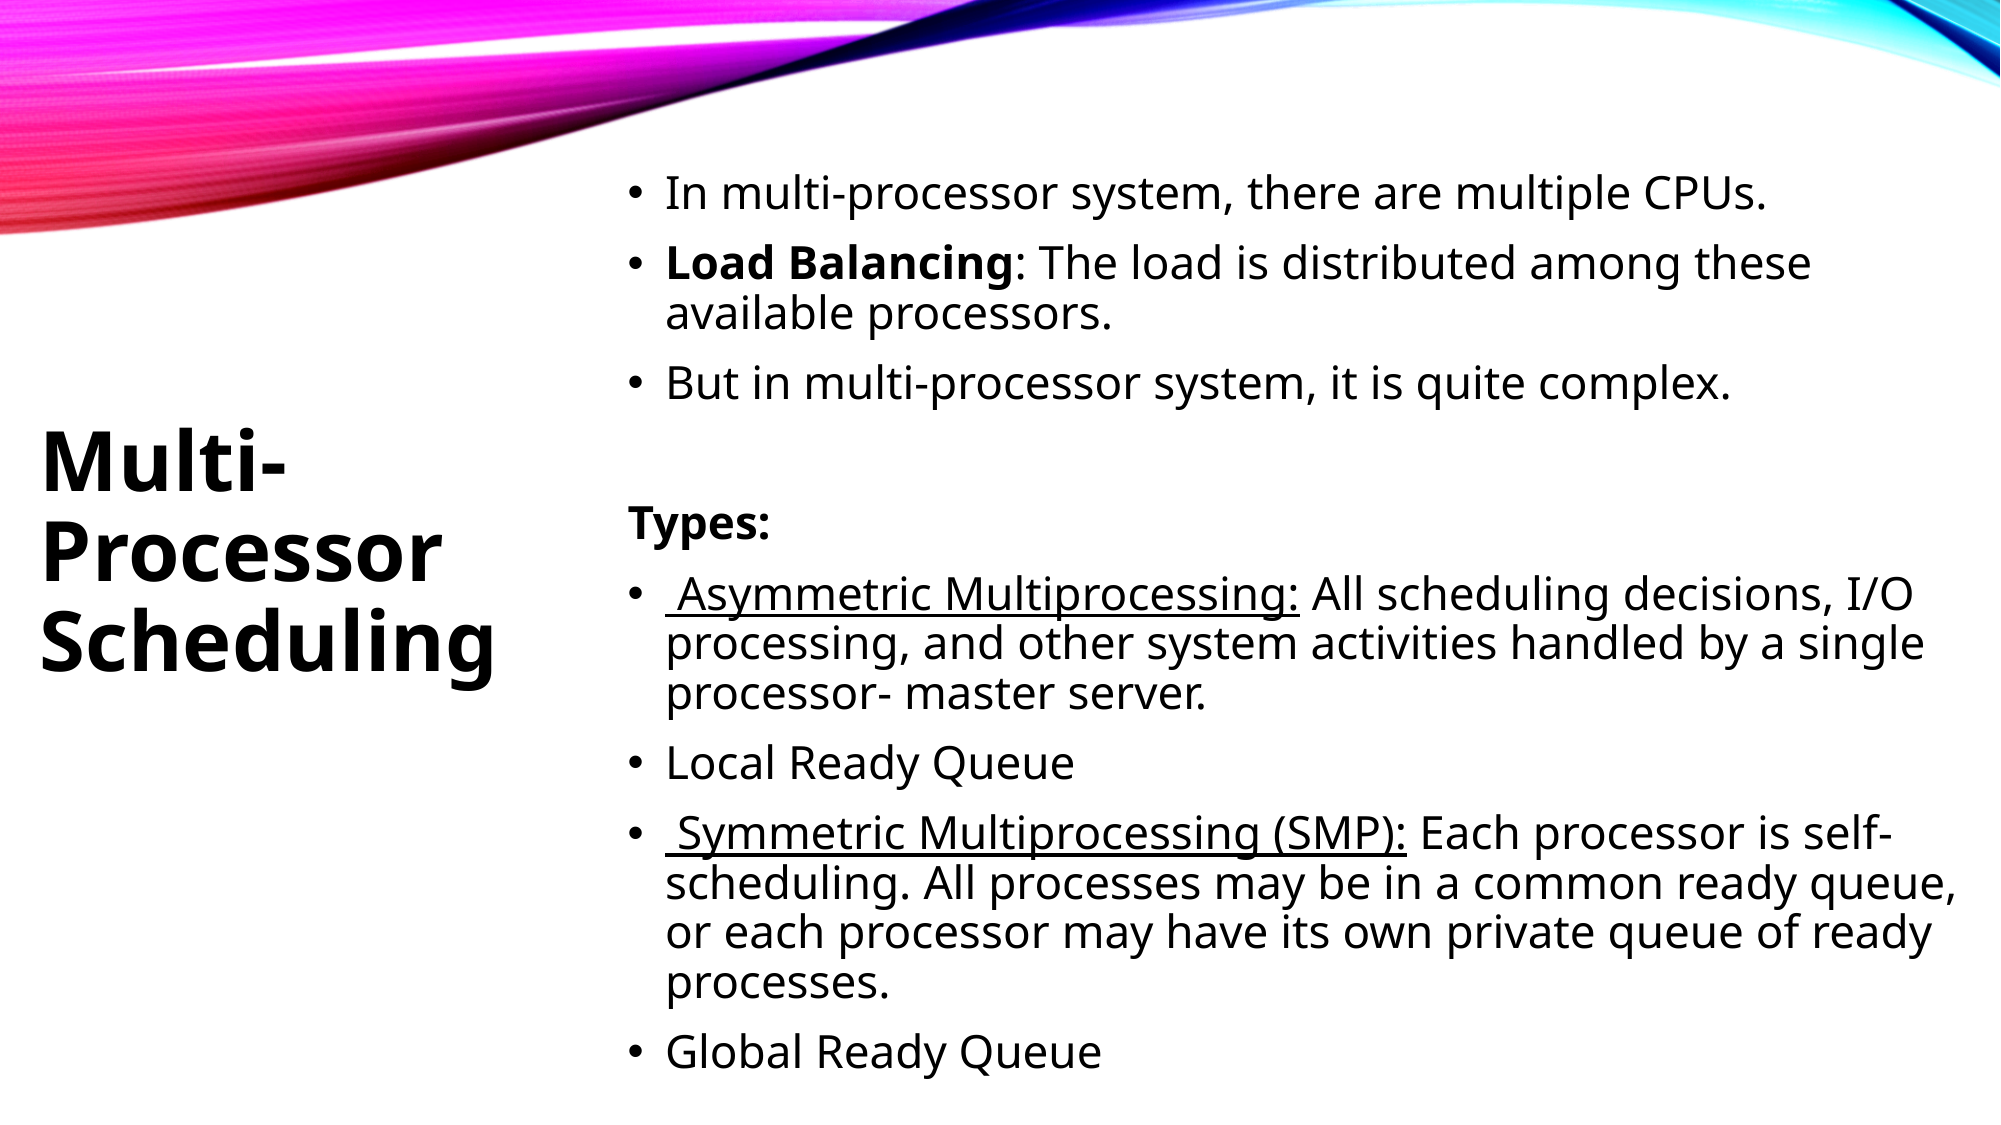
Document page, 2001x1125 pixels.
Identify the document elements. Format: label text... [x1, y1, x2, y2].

list Multi-Processor Scheduling [24, 412, 612, 1021]
list In multi-processor system, there are multiple CPUs. Load Balancing: The load is distributed among these available processors. But in multi-processor system, it is quite complex. Types: Asymmetric Multiprocessing: All scheduling decisions, I/O processing, and other system activities handled by a single processor- master server. Local Ready Queue Symmetric Multiprocessing (SMP): Each processor is self-scheduling. All processes may be in a common ready queue, or each processor may have its own private queue of ready processes. Global Ready Queue [612, 162, 1975, 1088]
picture [1910, 0, 2000, 45]
picture [1890, 0, 2000, 75]
picture [0, 0, 2000, 237]
